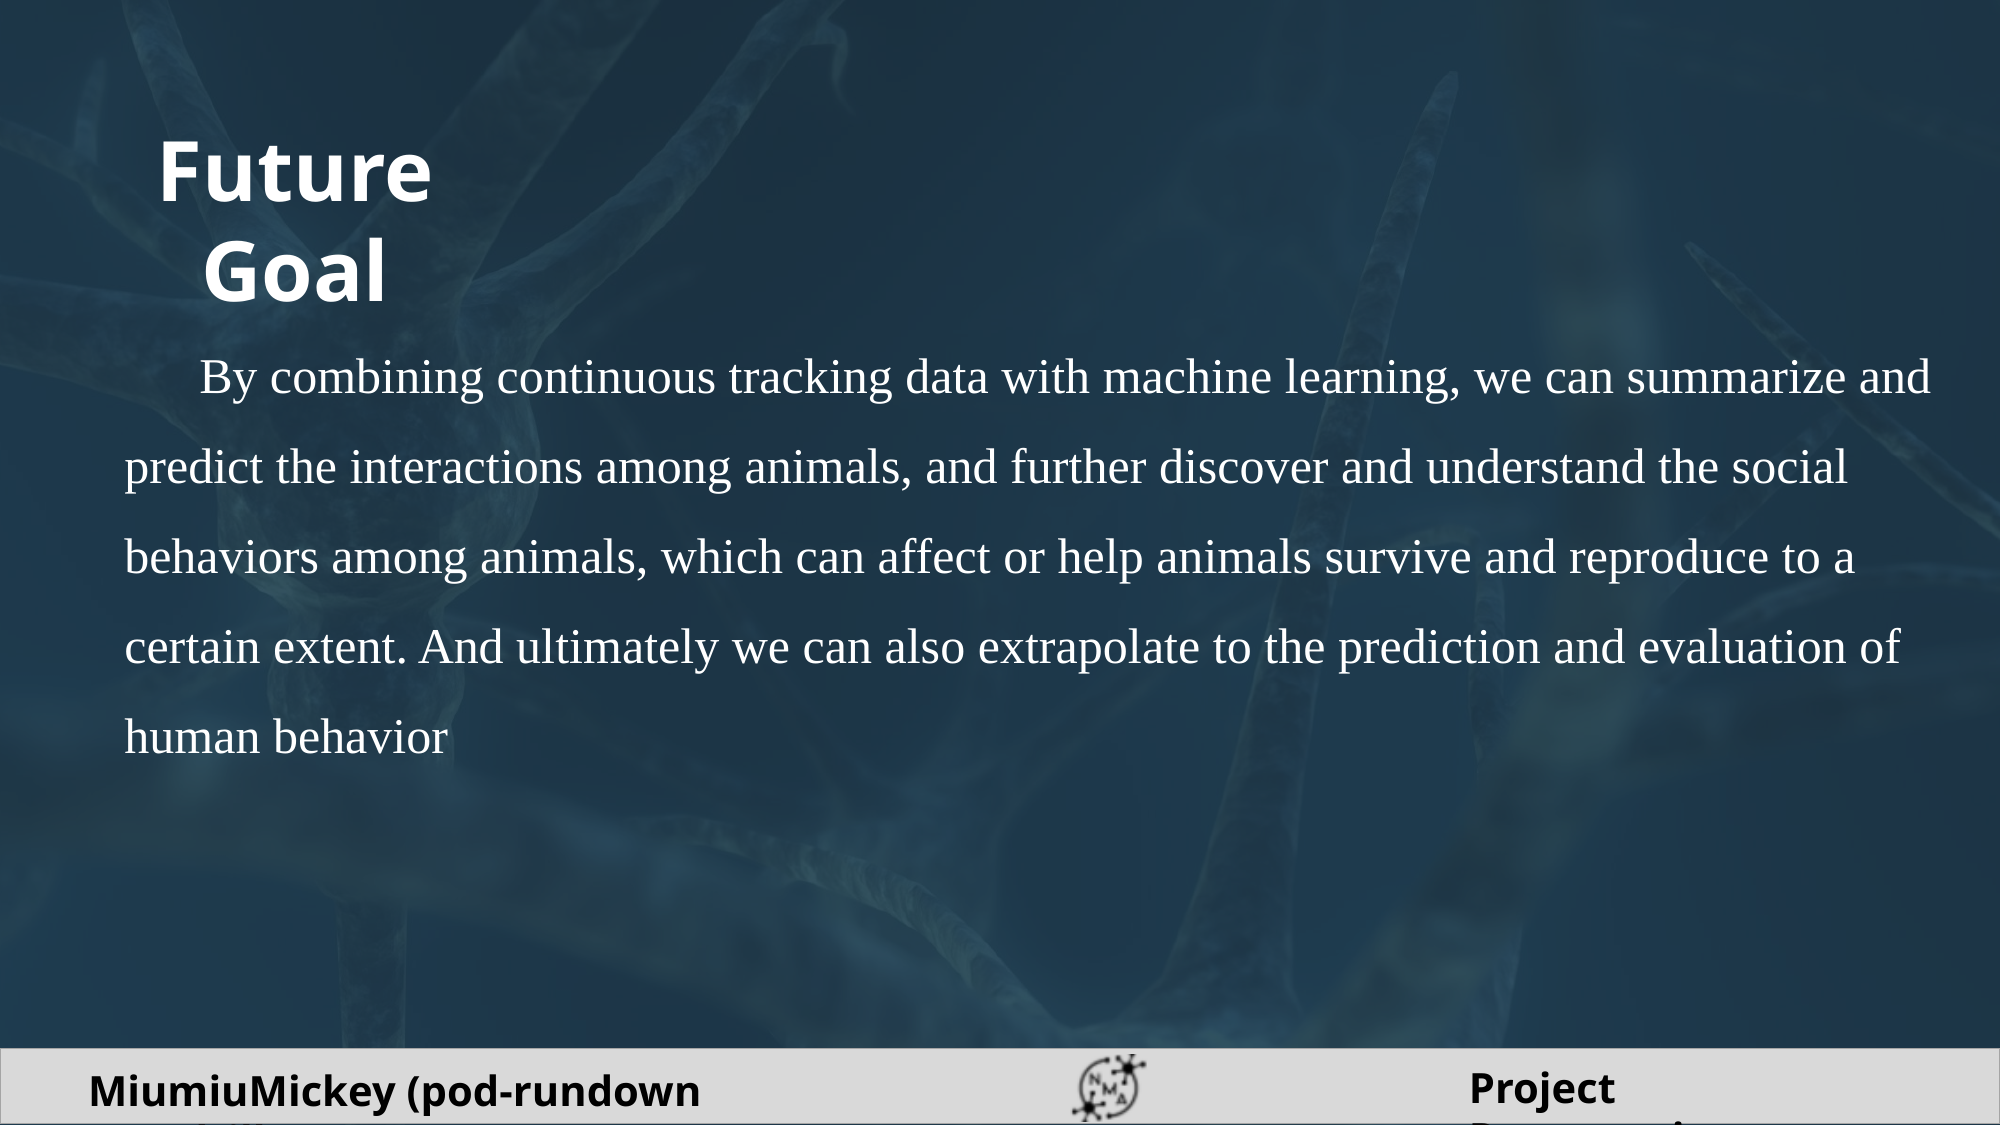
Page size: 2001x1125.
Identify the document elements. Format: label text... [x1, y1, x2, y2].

text_box By combining continuous tracking data with machine learning, we can summarize and predict the interactions among animals, and further discover and understand the social behaviors among animals, which can affect or help animals survive and reproduce to a certain extent. And ultimately we can also extrapolate to the prediction and evaluation of human behavior [109, 305, 1954, 771]
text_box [0, 1048, 2000, 1124]
text_box Future Goal [44, 111, 547, 326]
